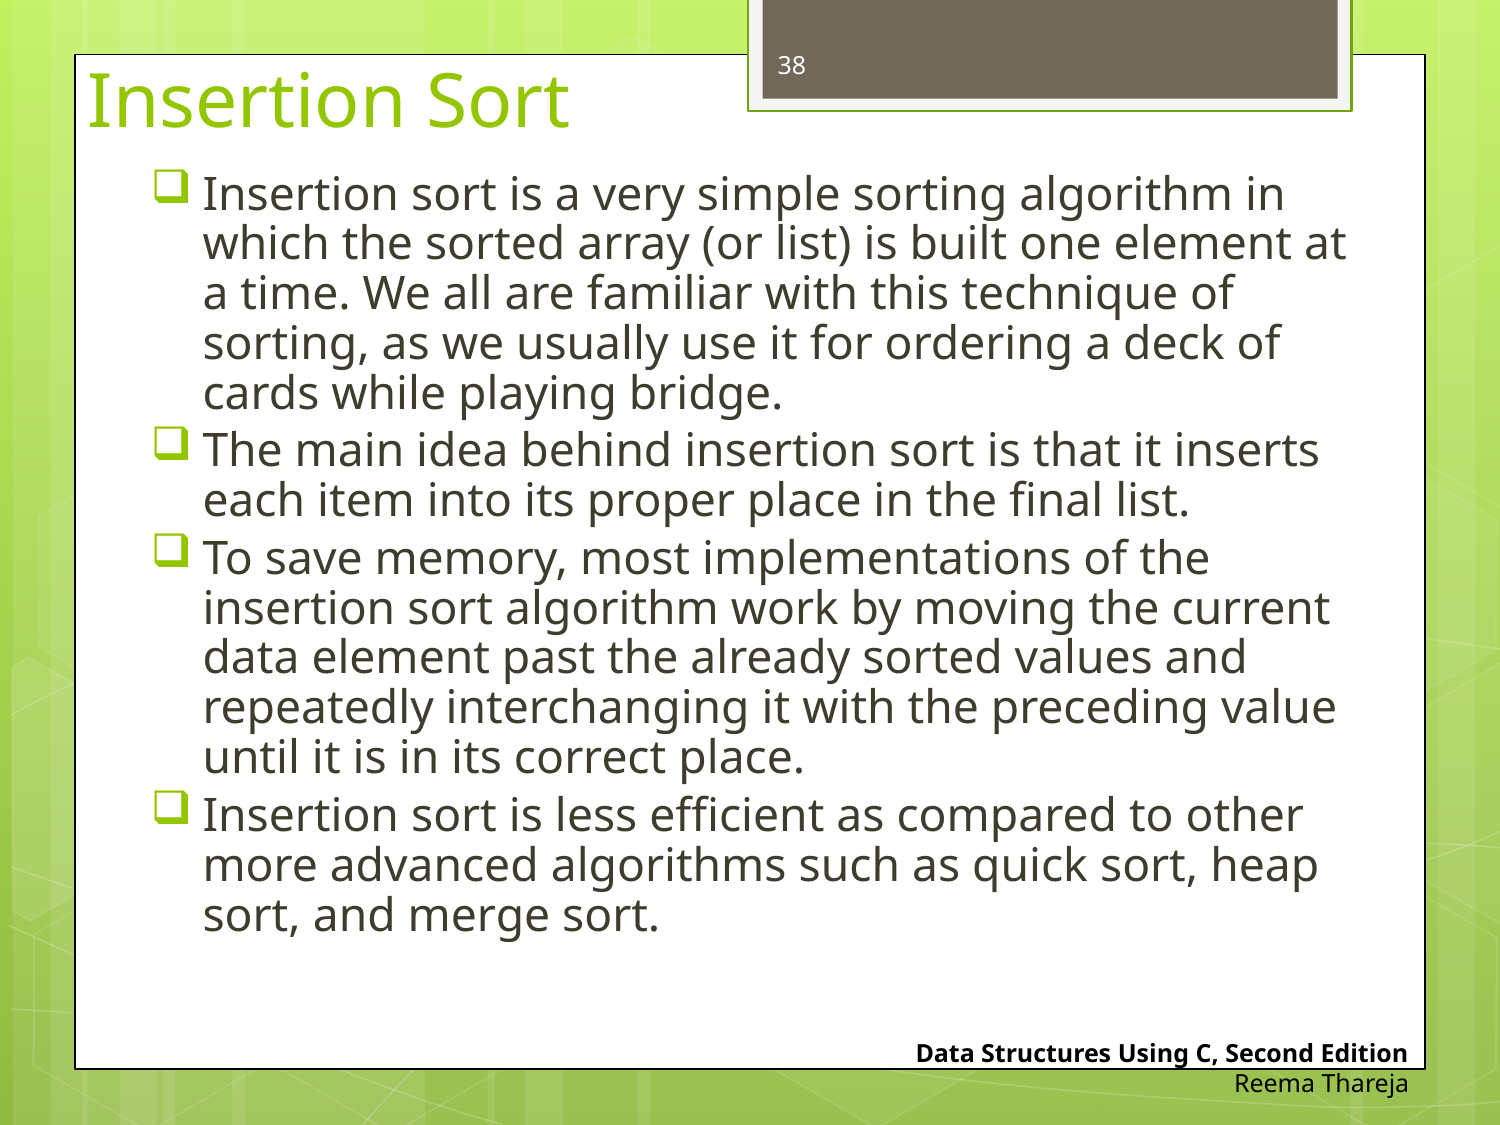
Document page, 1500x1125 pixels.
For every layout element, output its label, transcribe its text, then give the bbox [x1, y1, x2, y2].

title Insertion Sort [72, 37, 1225, 150]
slide_number 38 [762, 36, 982, 97]
footer Data Structures Using C, Second Edition Reema Thareja [849, 1037, 1425, 1098]
list Insertion sort is a very simple sorting algorithm in which the sorted array (or list) is built one element at a time. We all are familiar with this technique of sorting, as we usually use it for ordering a deck of cards while playing bridge. The main idea behind insertion sort is that it inserts each item into its proper place in the final list. To save memory, most implementations of the insertion sort algorithm work by moving the current data element past the already sorted values and repeatedly interchanging it with the preceding value until it is in its correct place. Insertion sort is less efficient as compared to other more advanced algorithms such as quick sort, heap sort, and merge sort. [112, 162, 1400, 1025]
